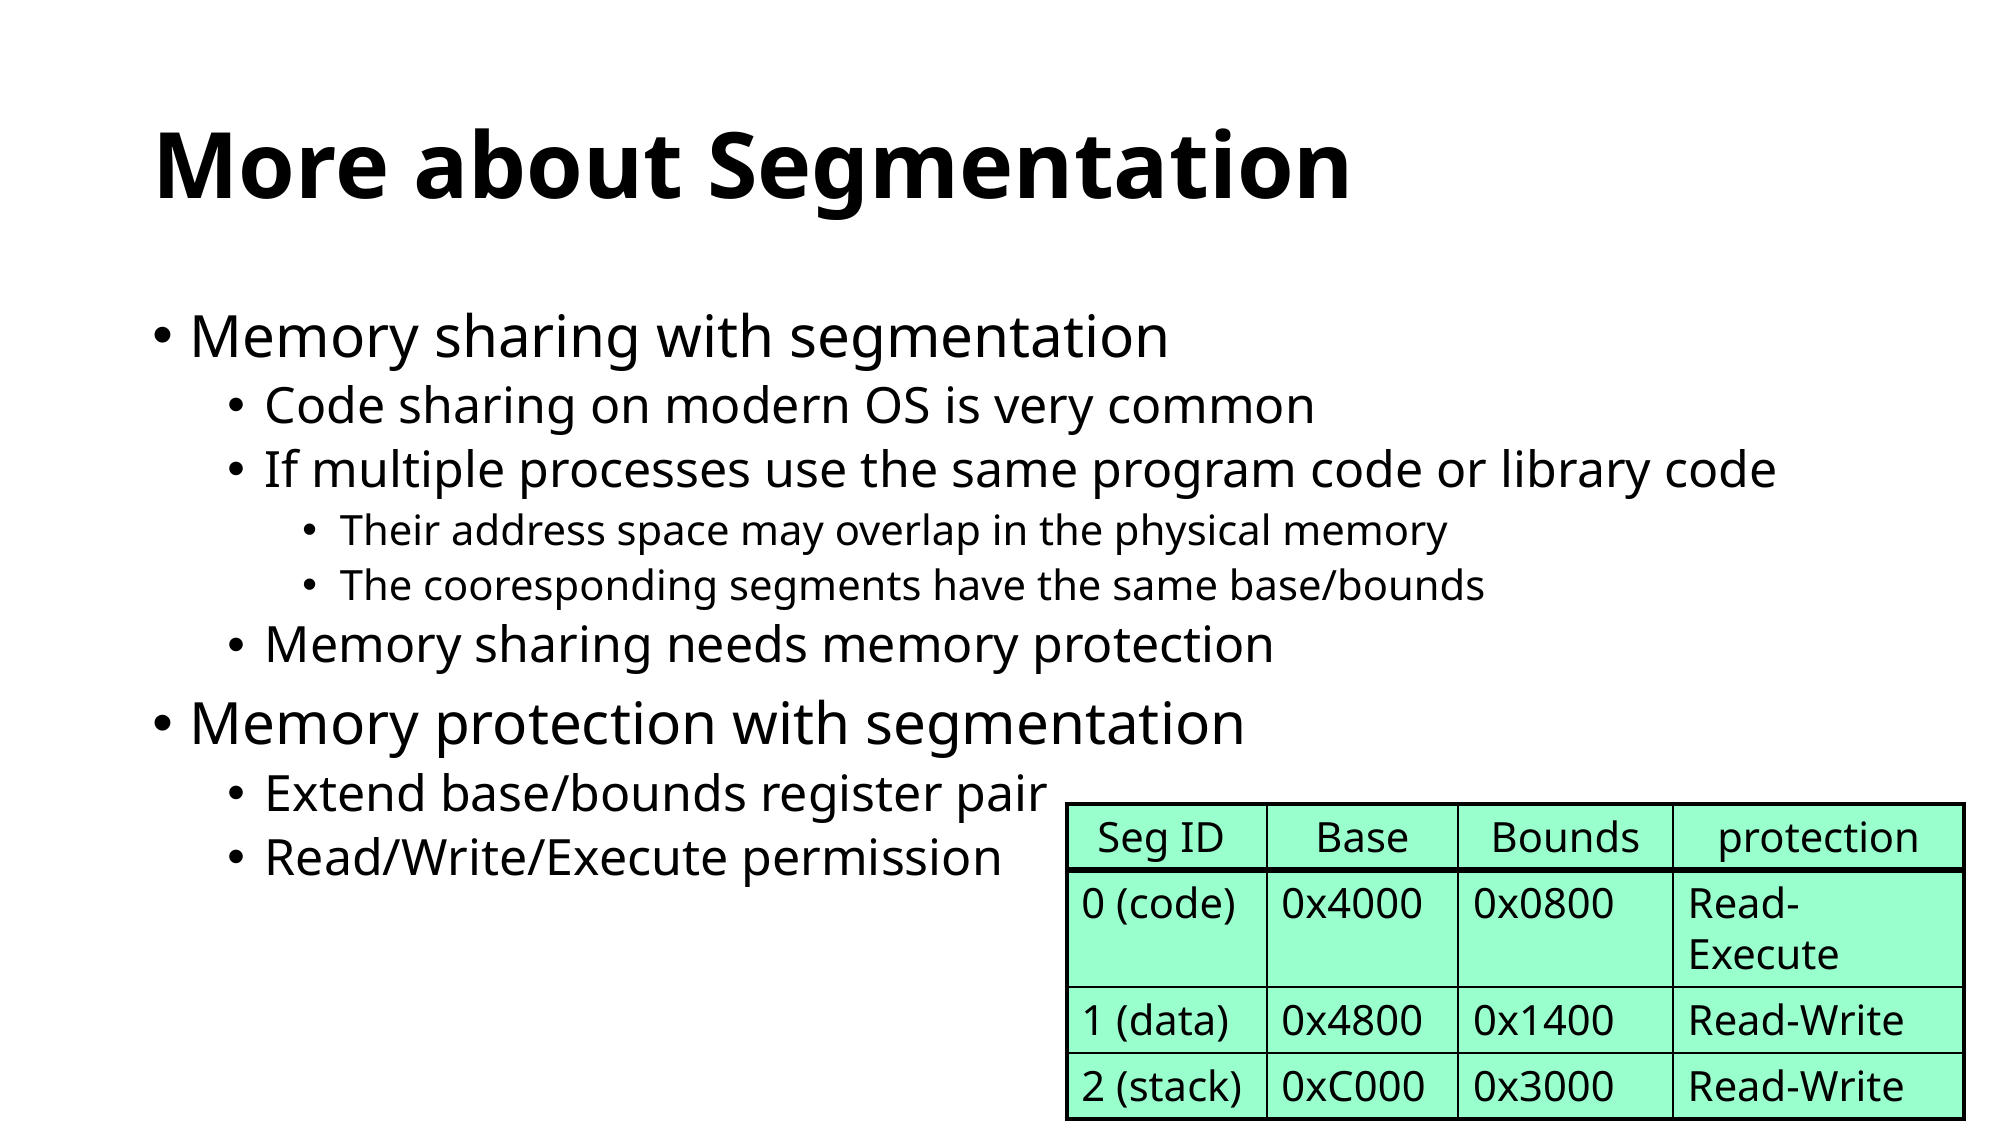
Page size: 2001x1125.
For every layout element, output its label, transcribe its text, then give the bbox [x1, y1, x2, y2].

table_cell 0x4800 [1268, 988, 1457, 1052]
table_cell 0x1400 [1459, 988, 1672, 1052]
table_cell Read-Write [1674, 1054, 1962, 1117]
table_cell Read-Execute [1674, 873, 1962, 986]
table_header Seg ID [1069, 806, 1266, 867]
table_cell 0x0800 [1459, 873, 1672, 986]
table_header protection [1674, 806, 1962, 867]
table_header Base [1268, 806, 1457, 867]
table_cell 1 (data) [1069, 988, 1266, 1052]
table_cell 2 (stack) [1069, 1054, 1266, 1117]
table_cell 0xC000 [1268, 1054, 1457, 1117]
table_cell 0 (code) [1069, 873, 1266, 986]
table_cell 0x4000 [1268, 873, 1457, 986]
title More about Segmentation [137, 59, 1863, 278]
list Memory sharing with segmentation Code sharing on modern OS is very common If multiple processes use the same program code or library code Their address space may overlap in the physical memory The cooresponding segments have the same base/bounds Memory sharing needs memory protection Memory protection with segmentation Extend base/bounds register pair Read/Write/Execute permission [137, 299, 1863, 1014]
table_header Bounds [1459, 806, 1672, 867]
table_cell Read-Write [1674, 988, 1962, 1052]
table_cell 0x3000 [1459, 1054, 1672, 1117]
